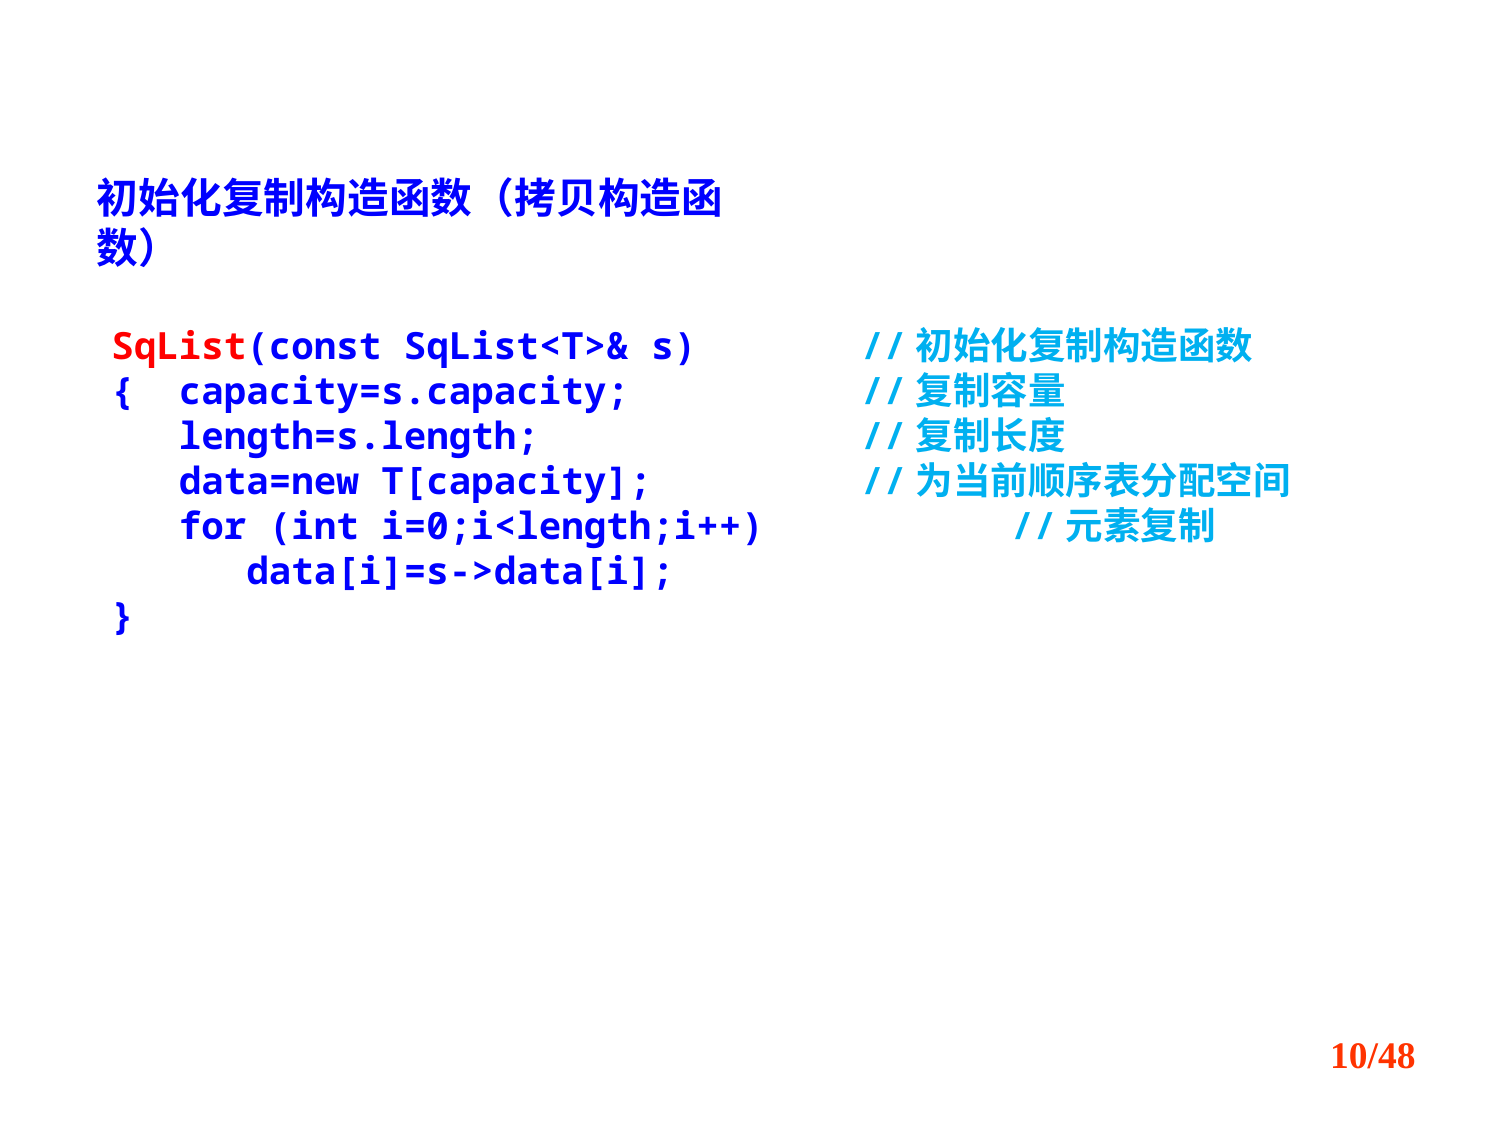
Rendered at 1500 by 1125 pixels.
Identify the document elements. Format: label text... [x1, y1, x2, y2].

slide_number /48 [1080, 1023, 1431, 1102]
text_box SqList(const SqList<T>& s) //初始化复制构造函数 { capacity=s.capacity; //复制容量 length=s.length; //复制长度 data=new T[capacity]; //为当前顺序表分配空间 for (int i=0;i<length;i++) //元素复制 data[i]=s->data[i]; } [80, 303, 1397, 657]
text_box 初始化复制构造函数（拷贝构造函数） [82, 163, 809, 279]
